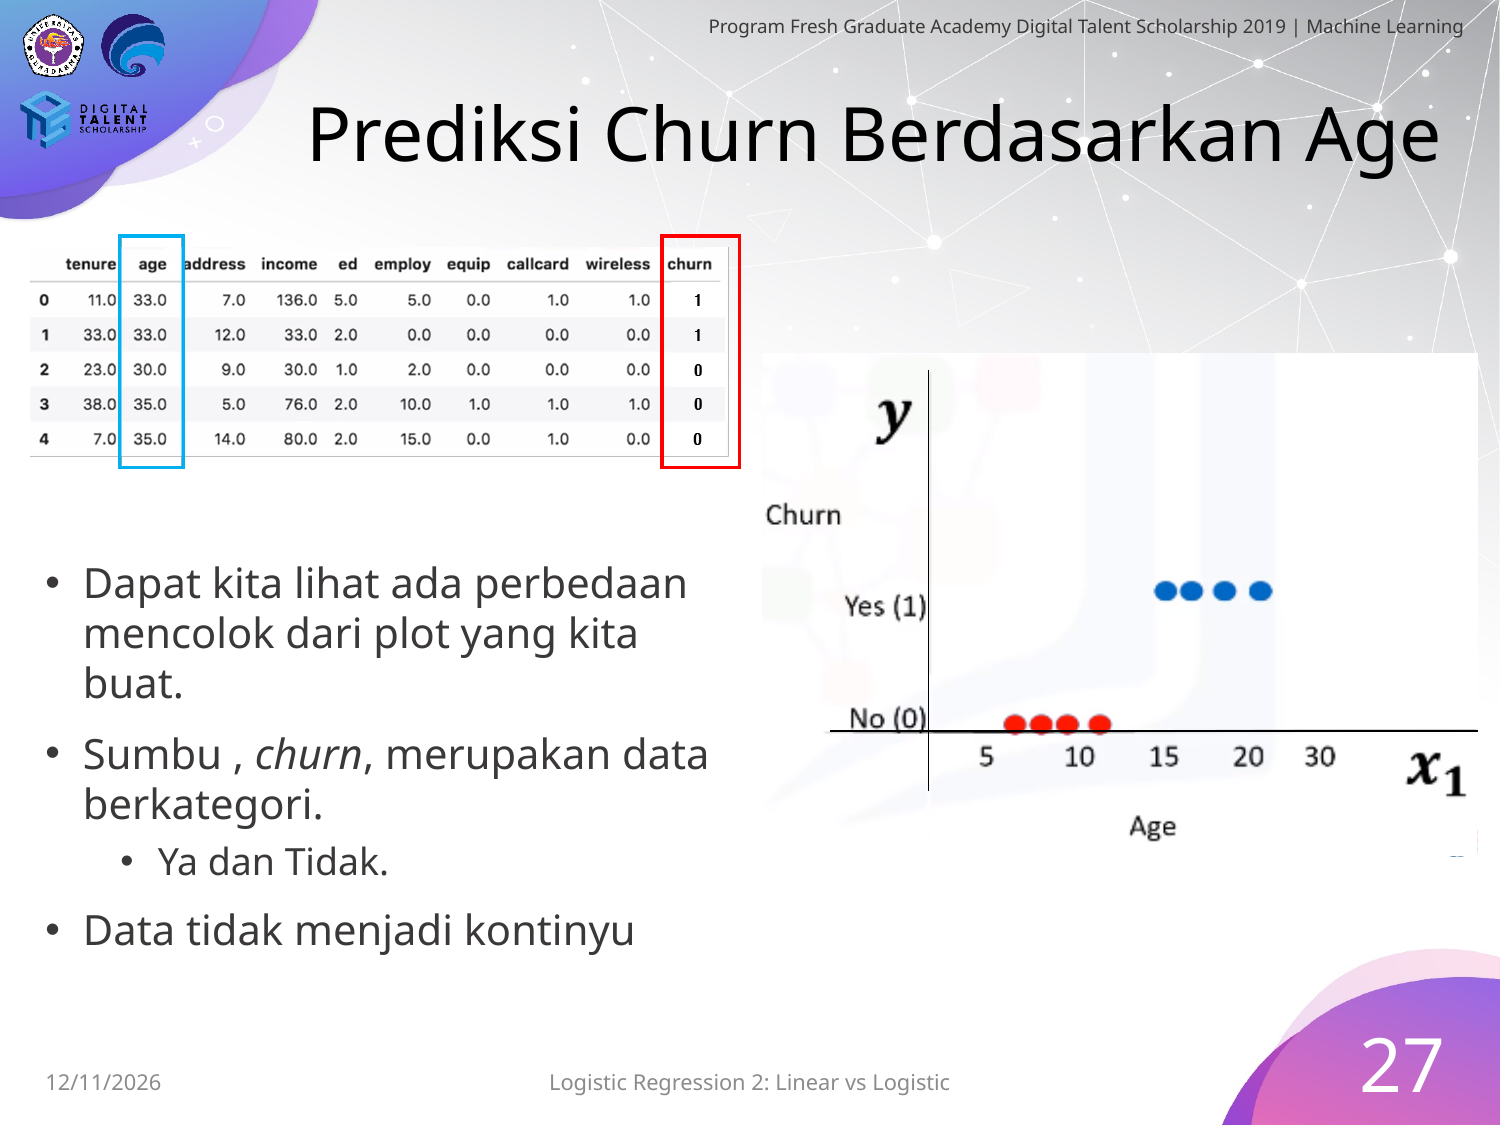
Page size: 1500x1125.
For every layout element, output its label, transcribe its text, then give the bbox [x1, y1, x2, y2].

picture [0, 0, 1500, 1125]
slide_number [30, 1053, 272, 1114]
footer Logistic Regression 2: Linear vs Logistic [382, 1053, 1118, 1114]
title Prediksi Churn Berdasarkan Age [271, 67, 1478, 206]
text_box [762, 353, 1478, 857]
slide_number 27 [1327, 1023, 1478, 1114]
